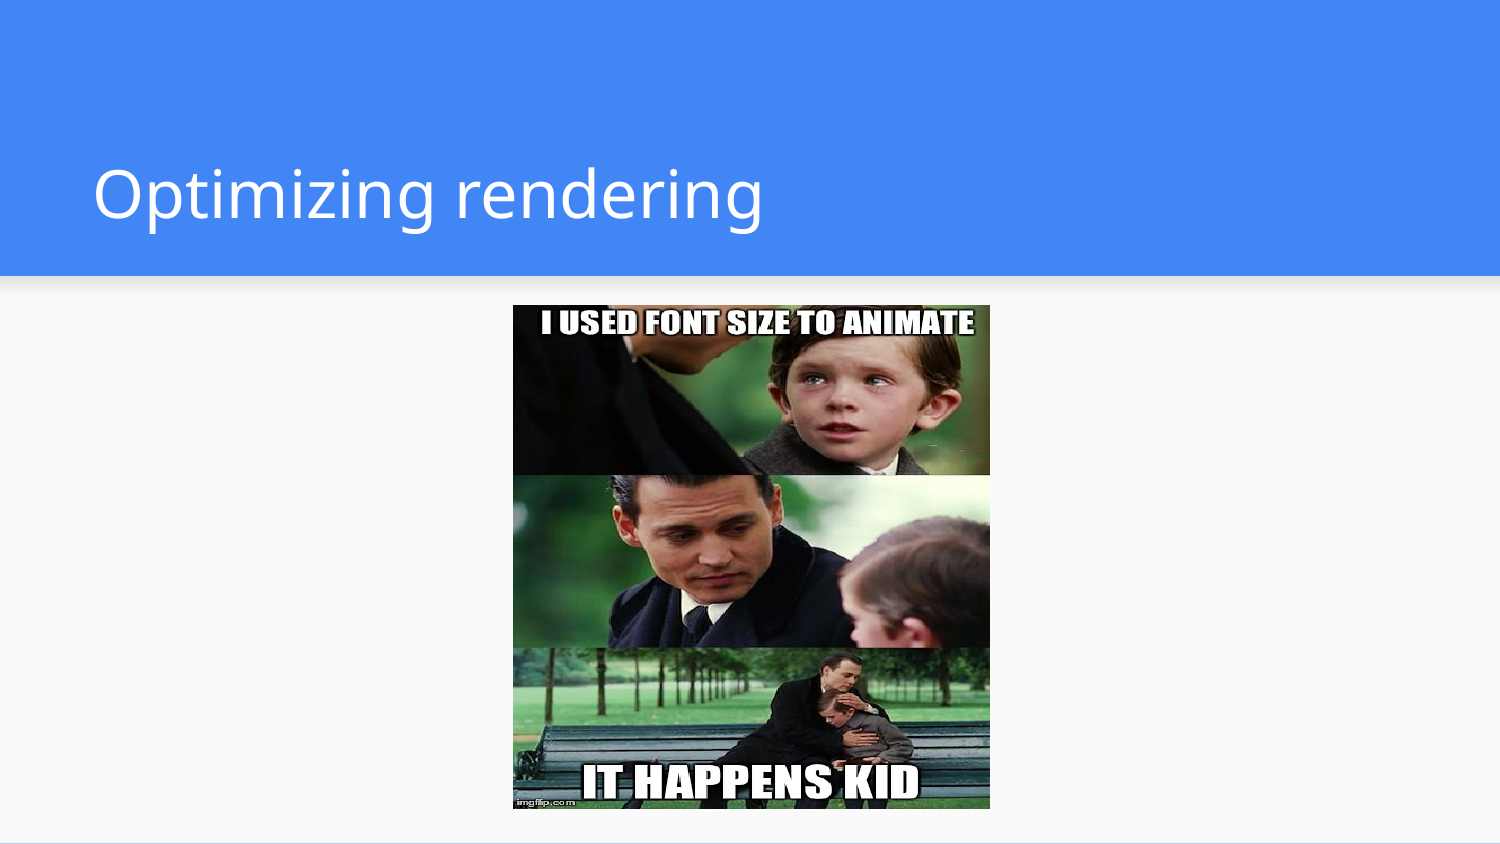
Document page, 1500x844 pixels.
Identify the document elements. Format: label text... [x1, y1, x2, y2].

title Optimizing rendering [77, 121, 1427, 248]
picture [513, 304, 991, 810]
